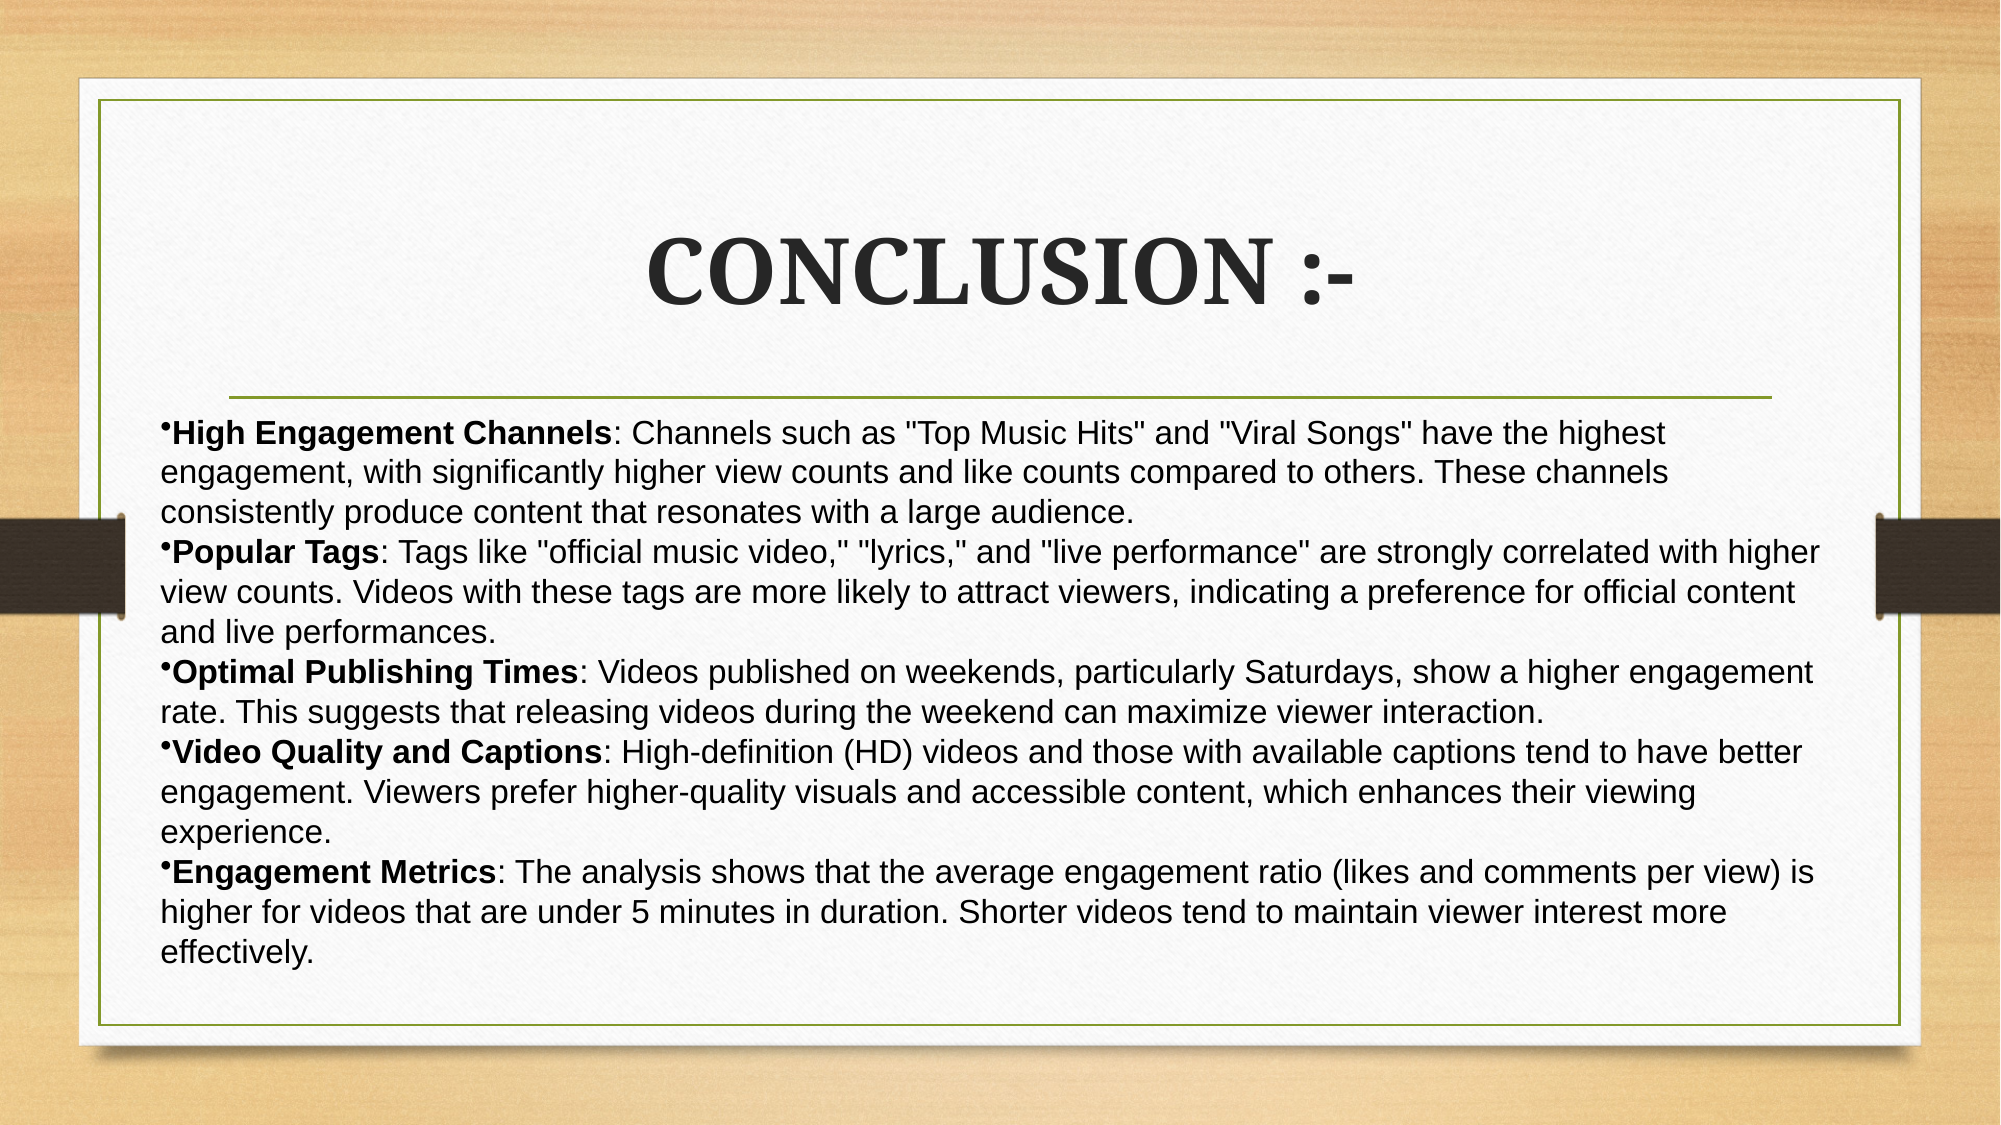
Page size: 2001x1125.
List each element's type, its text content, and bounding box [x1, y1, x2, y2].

picture [0, 0, 2001, 1125]
list High Engagement Channels: Channels such as "Top Music Hits" and "Viral Songs" have the highest engagement, with significantly higher view counts and like counts compared to others. These channels consistently produce content that resonates with a large audience. Popular Tags: Tags like "official music video," "lyrics," and "live performance" are strongly correlated with higher view counts. Videos with these tags are more likely to attract viewers, indicating a preference for official content and live performances. Optimal Publishing Times: Videos published on weekends, particularly Saturdays, show a higher engagement rate. This suggests that releasing videos during the weekend can maximize viewer interaction. Video Quality and Captions: High-definition (HD) videos and those with available captions tend to have better engagement. Viewers prefer higher-quality visuals and accessible content, which enhances their viewing experience. Engagement Metrics: The analysis shows that the average engagement ratio (likes and comments per view) is higher for videos that are under 5 minutes in duration. Shorter videos tend to maintain viewer interest more effectively. [145, 363, 1855, 1017]
title CONCLUSION :- [212, 161, 1788, 363]
